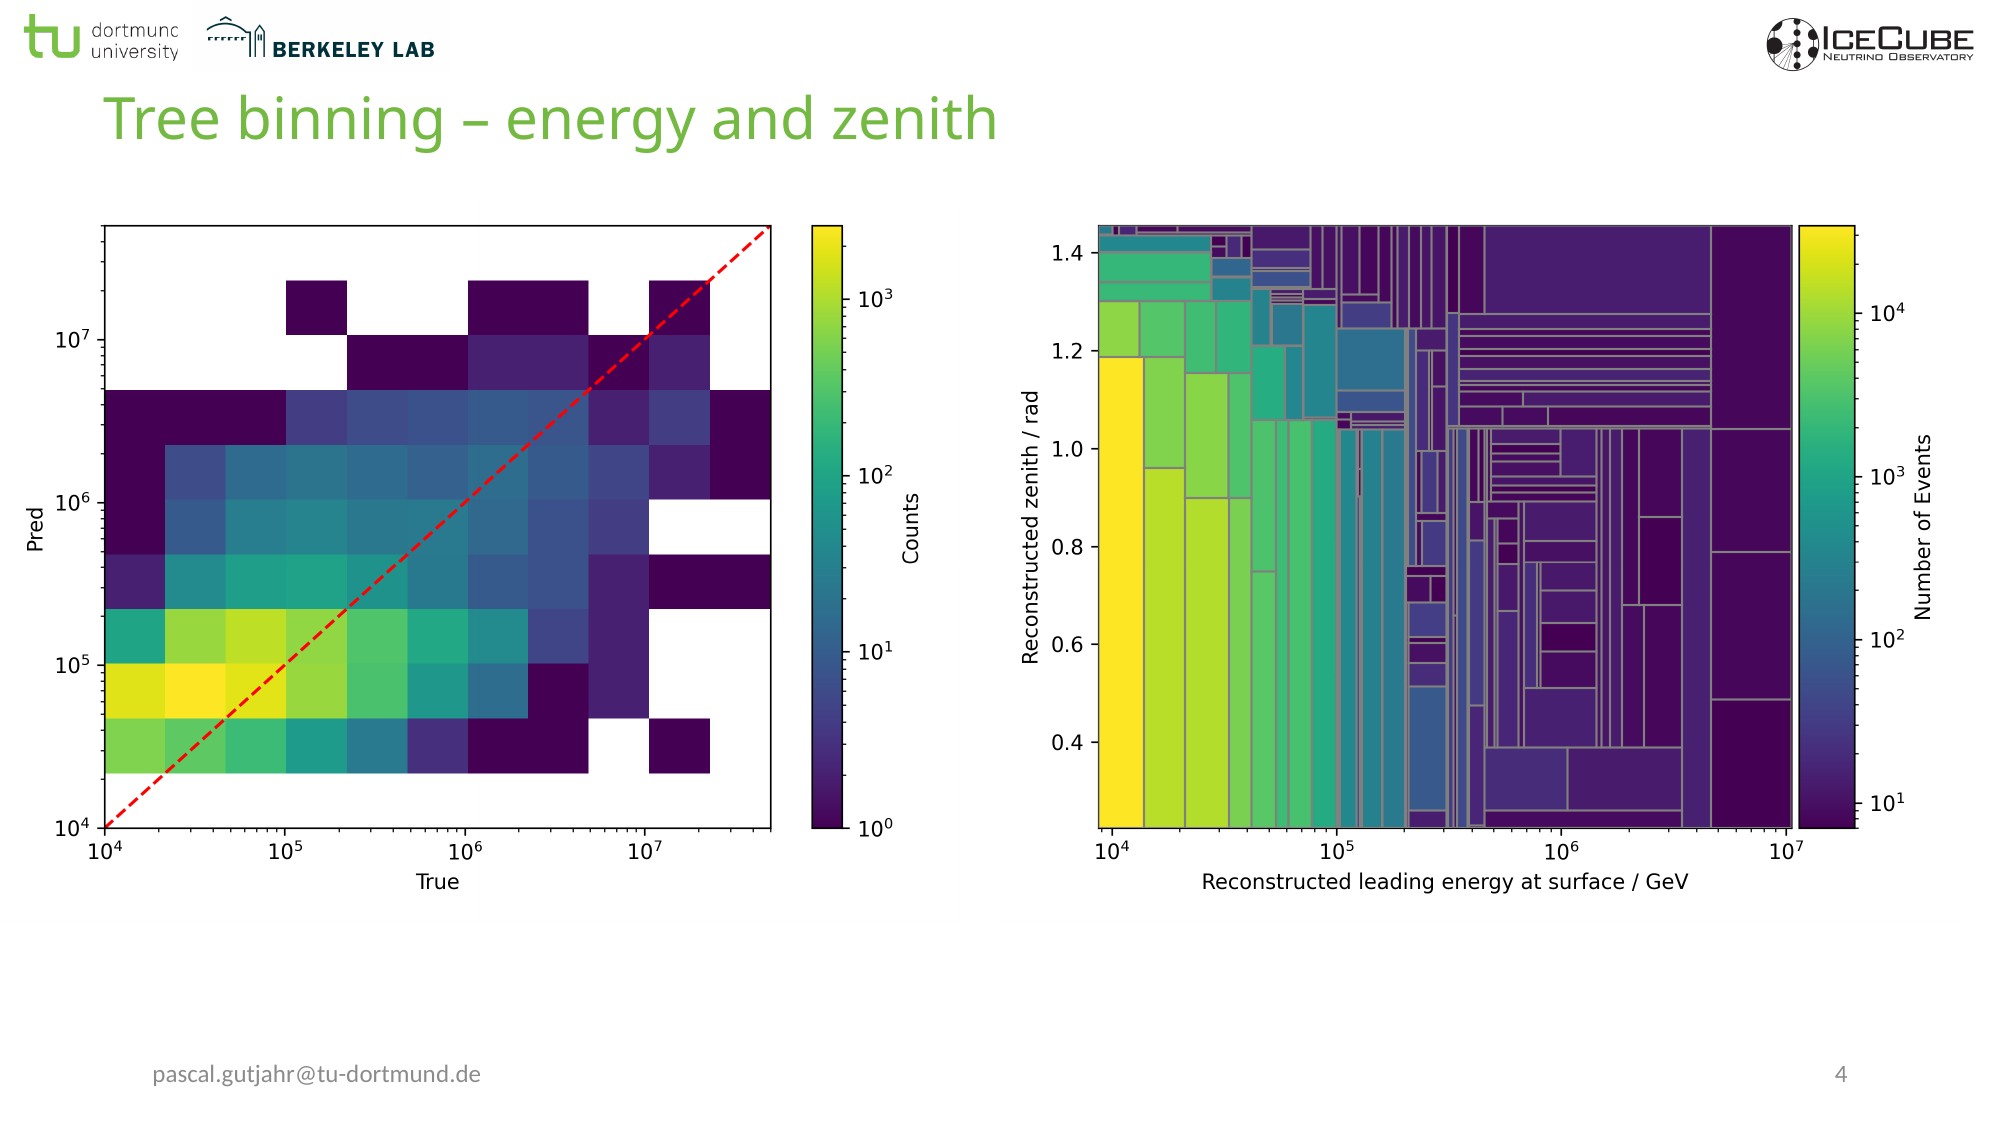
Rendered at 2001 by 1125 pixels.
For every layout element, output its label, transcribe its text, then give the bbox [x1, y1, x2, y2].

title Tree binning – energy and zenith [88, 59, 1977, 182]
picture [192, 1, 449, 59]
slide_number pascal.gutjahr@tu-dortmund.de [137, 1042, 588, 1103]
slide_number 4 [1412, 1042, 1863, 1103]
picture [999, 203, 1959, 922]
picture [0, 203, 959, 922]
